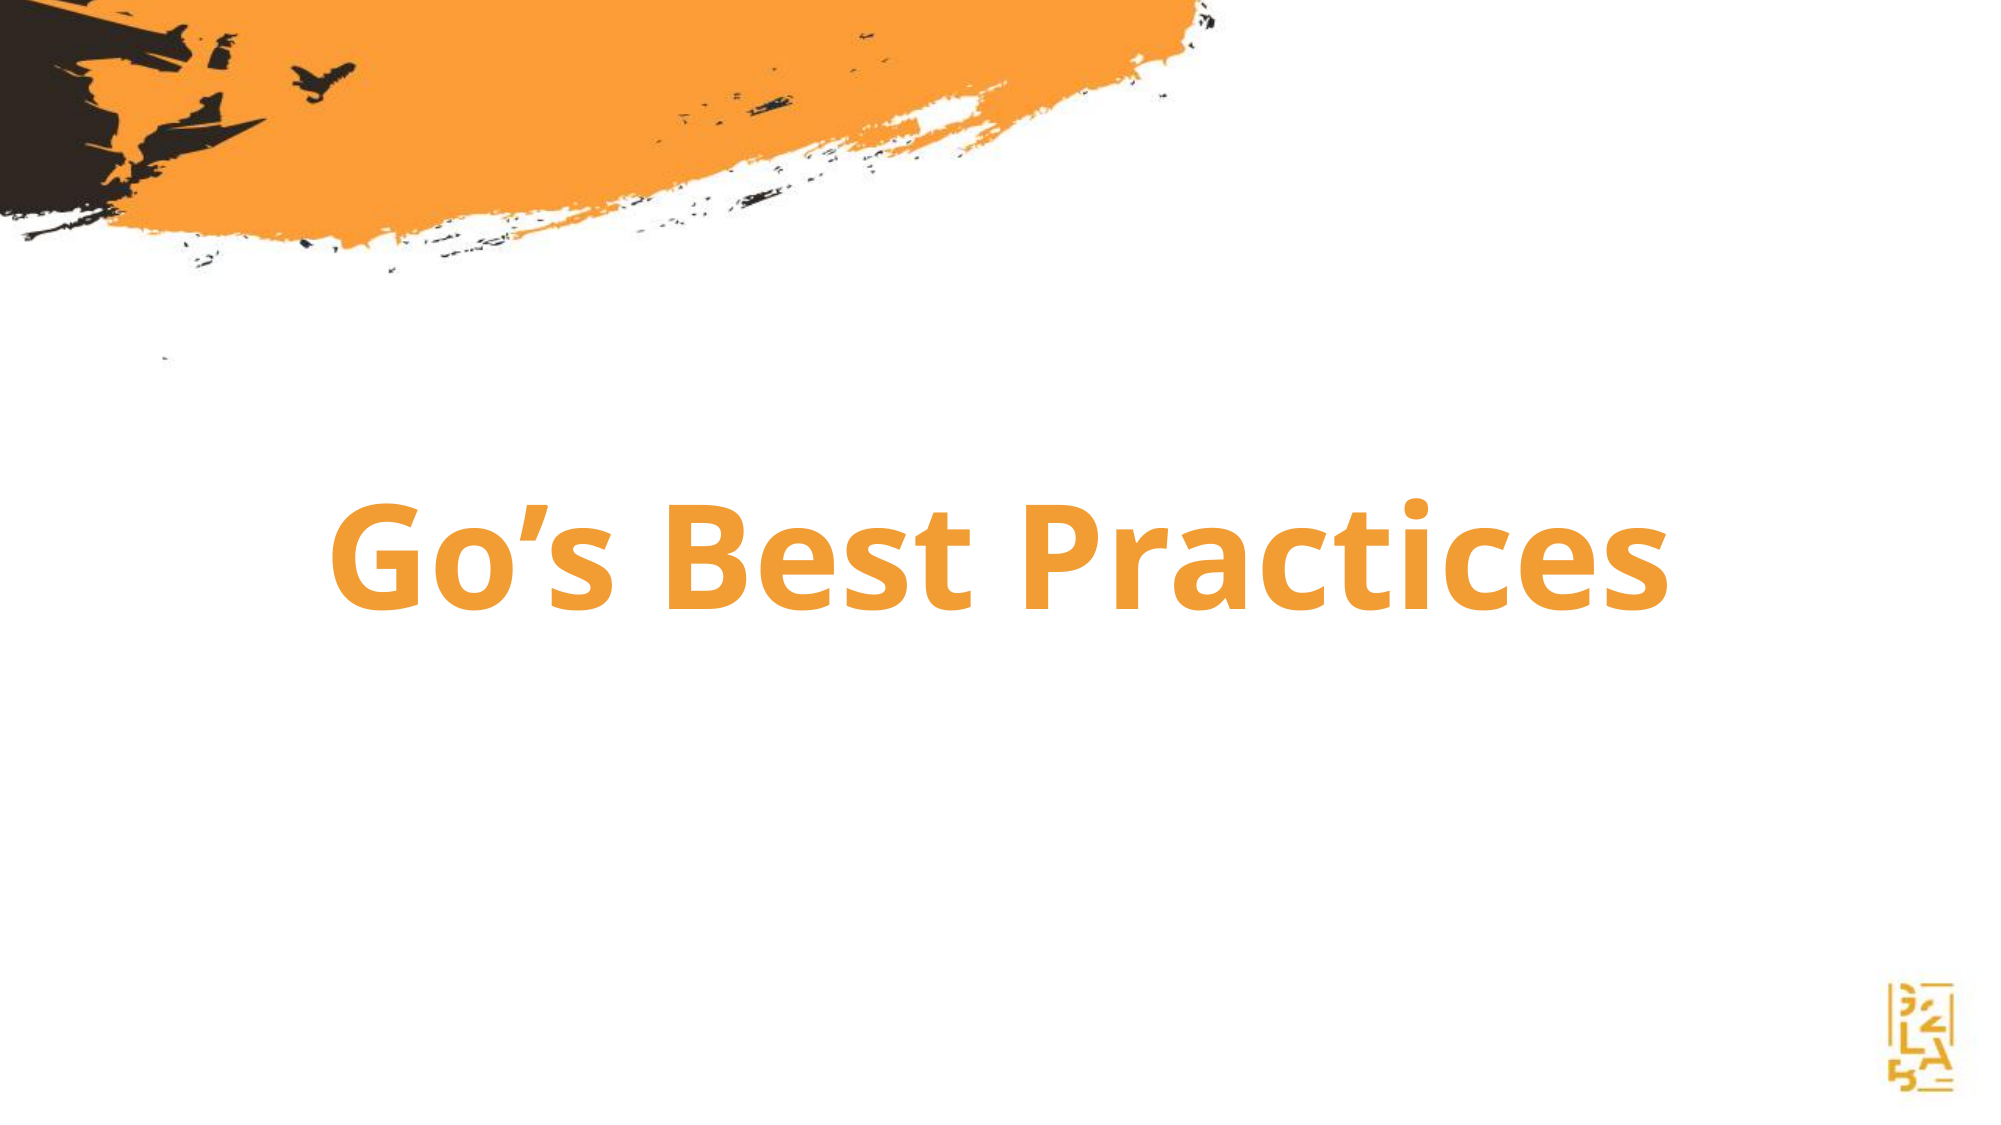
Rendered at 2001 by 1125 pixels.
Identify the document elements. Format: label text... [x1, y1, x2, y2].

picture [0, 0, 2001, 1125]
title Go’s Best Practices [136, 421, 1862, 649]
